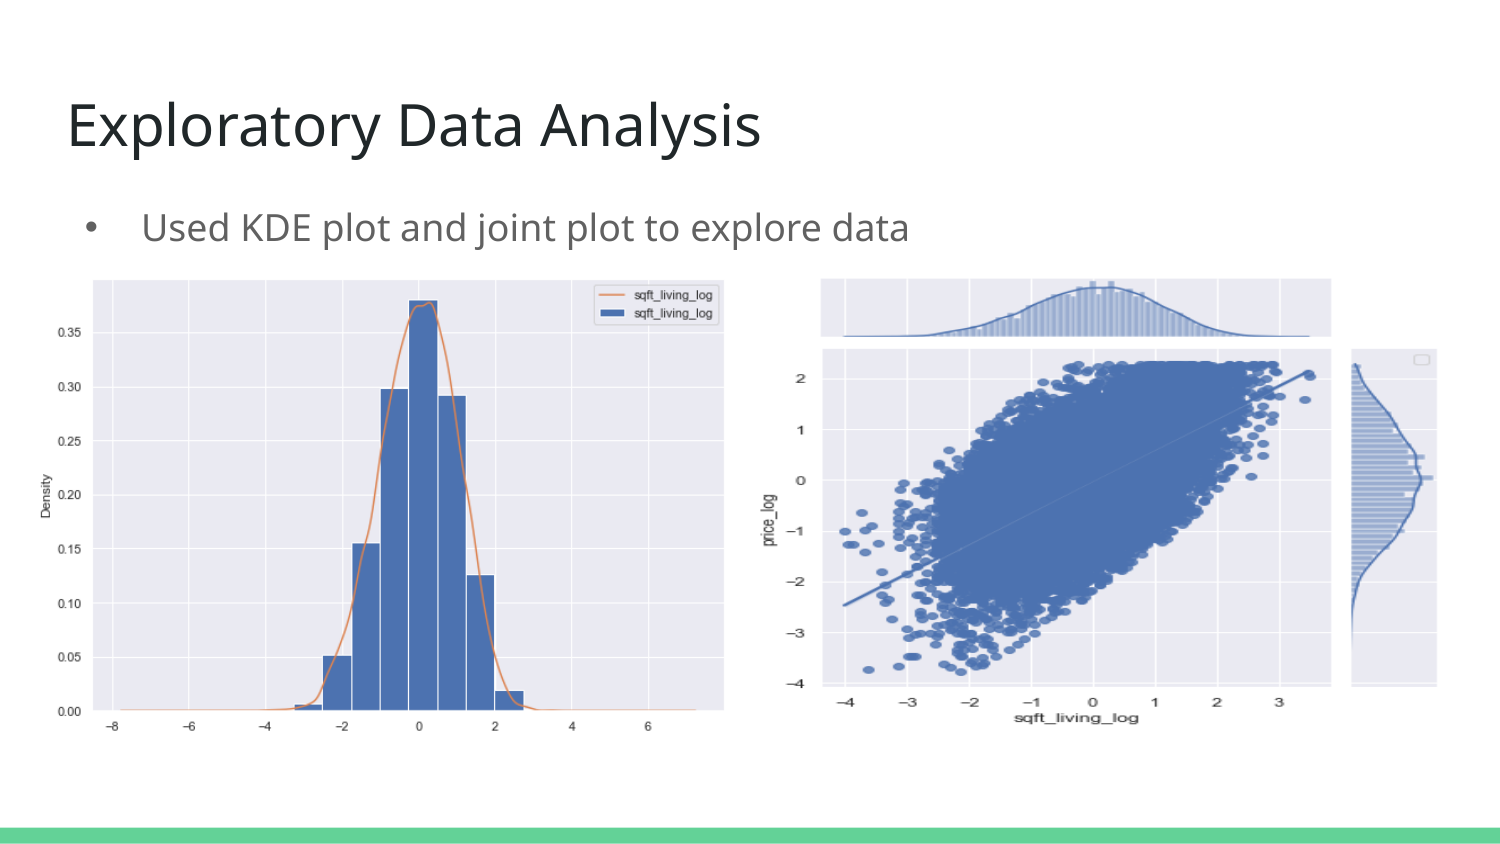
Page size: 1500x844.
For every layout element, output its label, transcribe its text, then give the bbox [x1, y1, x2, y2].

title Exploratory Data Analysis [51, 72, 1449, 167]
picture [32, 271, 732, 741]
picture [749, 271, 1449, 732]
list Used KDE plot and joint plot to explore data [51, 189, 1045, 750]
